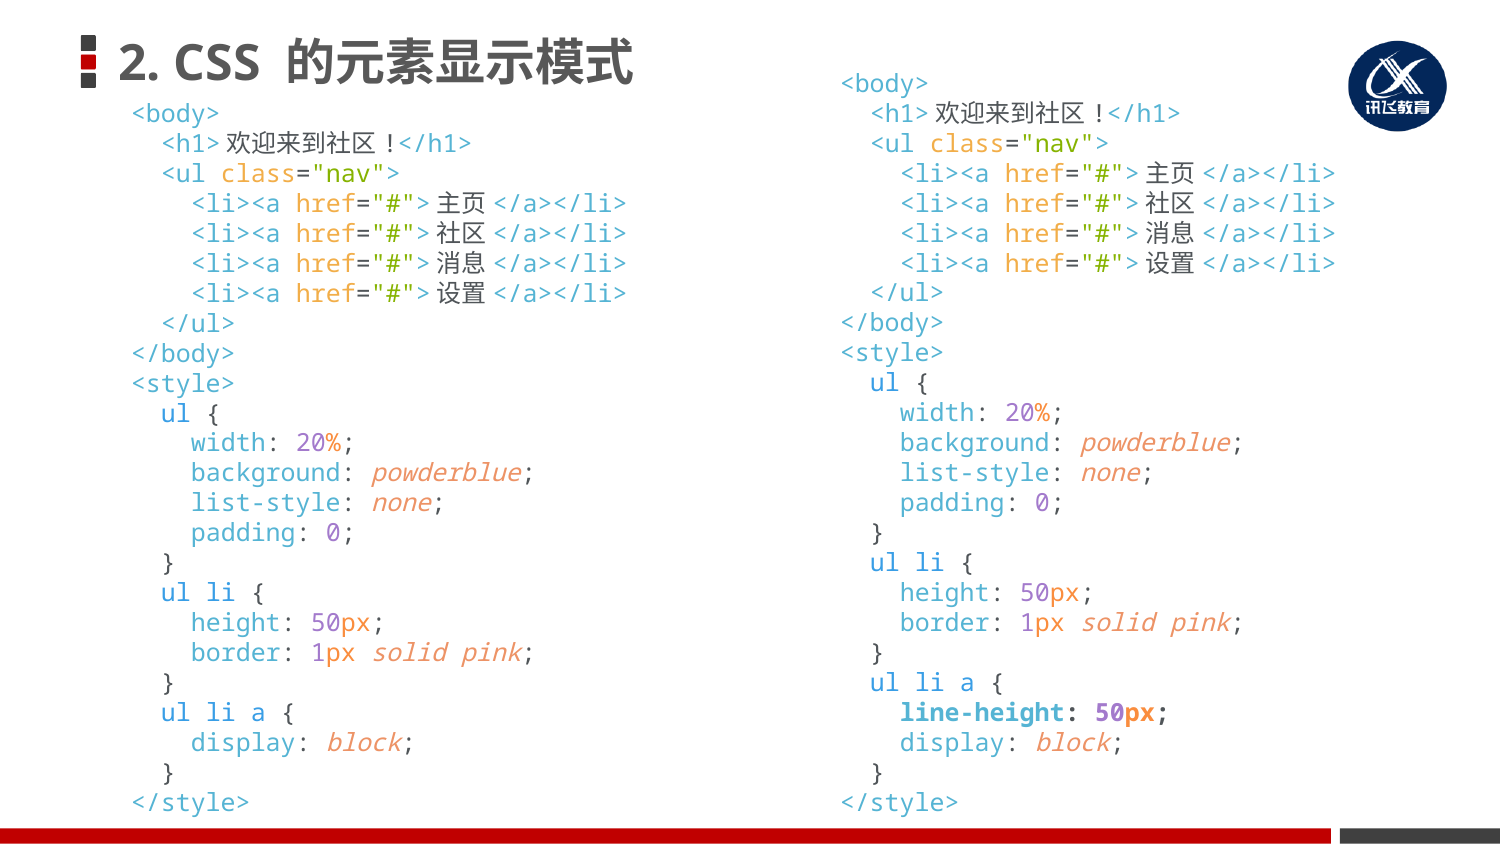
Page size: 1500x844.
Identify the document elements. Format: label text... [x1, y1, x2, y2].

title 2. CSS 的元素显示模式 [116, 27, 639, 90]
picture [1339, 32, 1457, 140]
picture [80, 35, 96, 88]
text_box <body> <h1>欢迎来到社区!</h1> <ul class="nav"> <li><a href="#">主页</a></li> <li><a href="#">社区</a></li> <li><a href="#">消息</a></li> <li><a href="#">设置</a></li> </ul> </body> <style> ul { width: 20%; background: powderblue; list-style: none; padding: 0; } ul li { height: 50px; border: 1px solid pink; } ul li a { display: block; } </style> [115, 90, 723, 824]
text_box <body> <h1>欢迎来到社区!</h1> <ul class="nav"> <li><a href="#">主页</a></li> <li><a href="#">社区</a></li> <li><a href="#">消息</a></li> <li><a href="#">设置</a></li> </ul> </body> <style> ul { width: 20%; background: powderblue; list-style: none; padding: 0; } ul li { height: 50px; border: 1px solid pink; } ul li a { line-height: 50px; display: block; } </style> [824, 60, 1432, 824]
